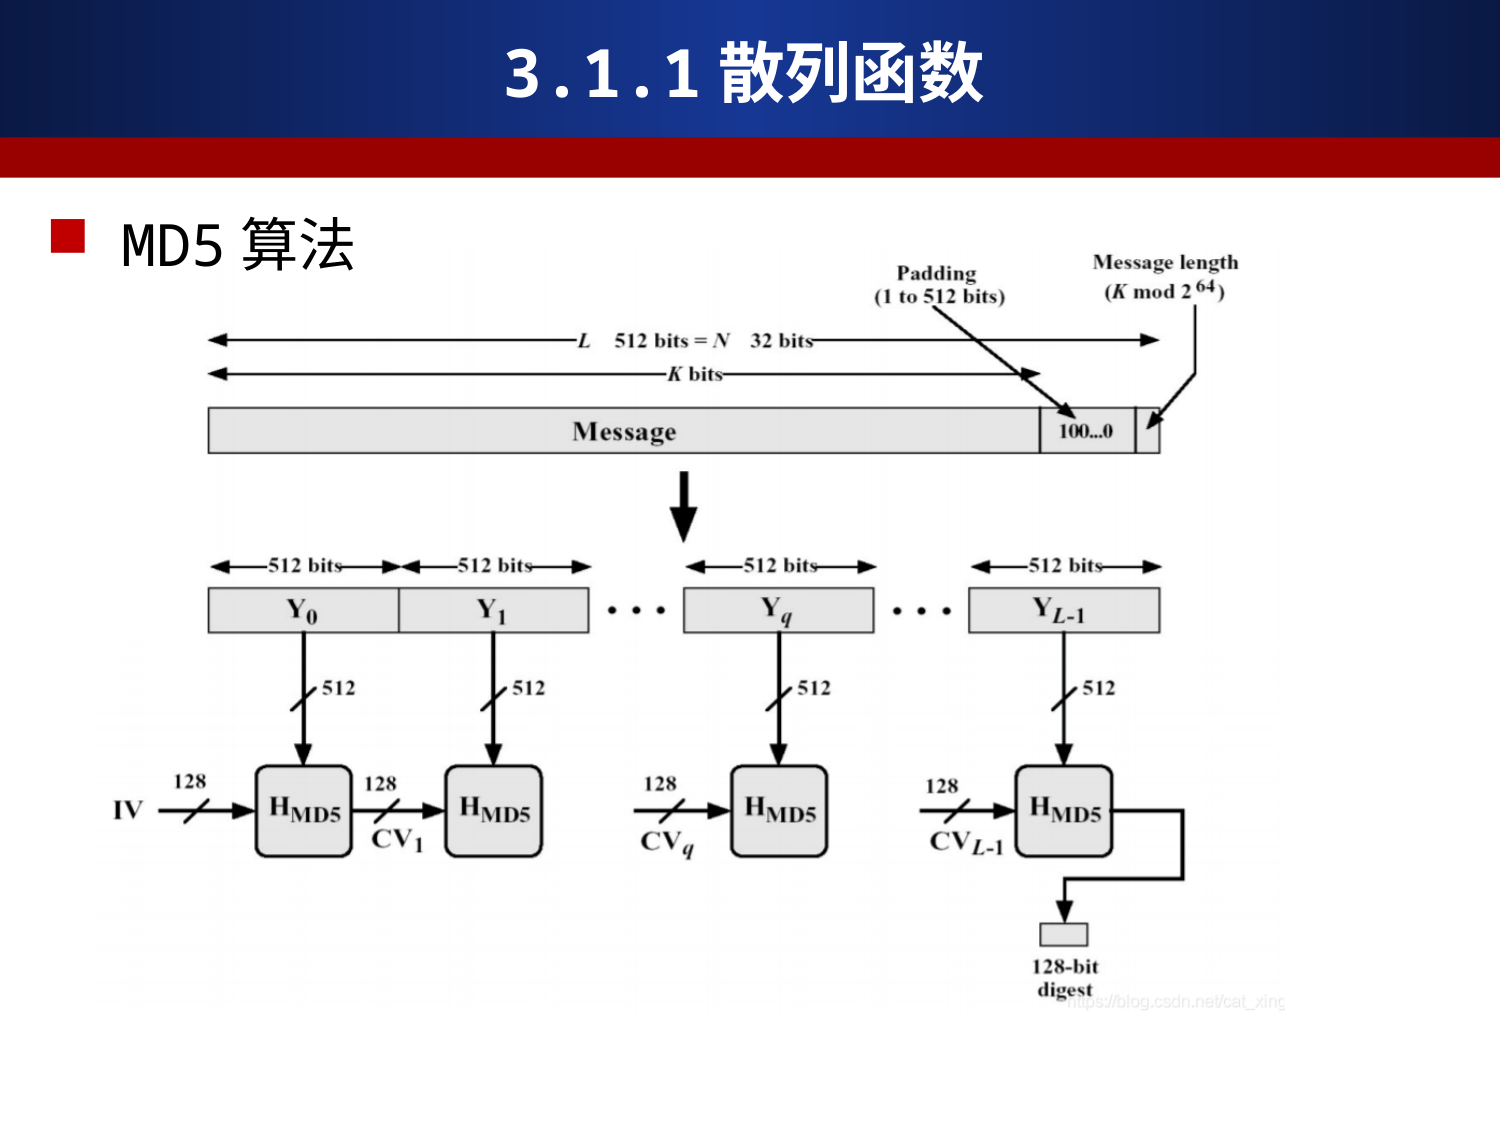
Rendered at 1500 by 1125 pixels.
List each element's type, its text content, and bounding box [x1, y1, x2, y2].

text_box MD5算法 [30, 199, 1457, 288]
title 3.1.1散列函数 [50, 24, 1438, 118]
picture [77, 243, 1285, 1013]
